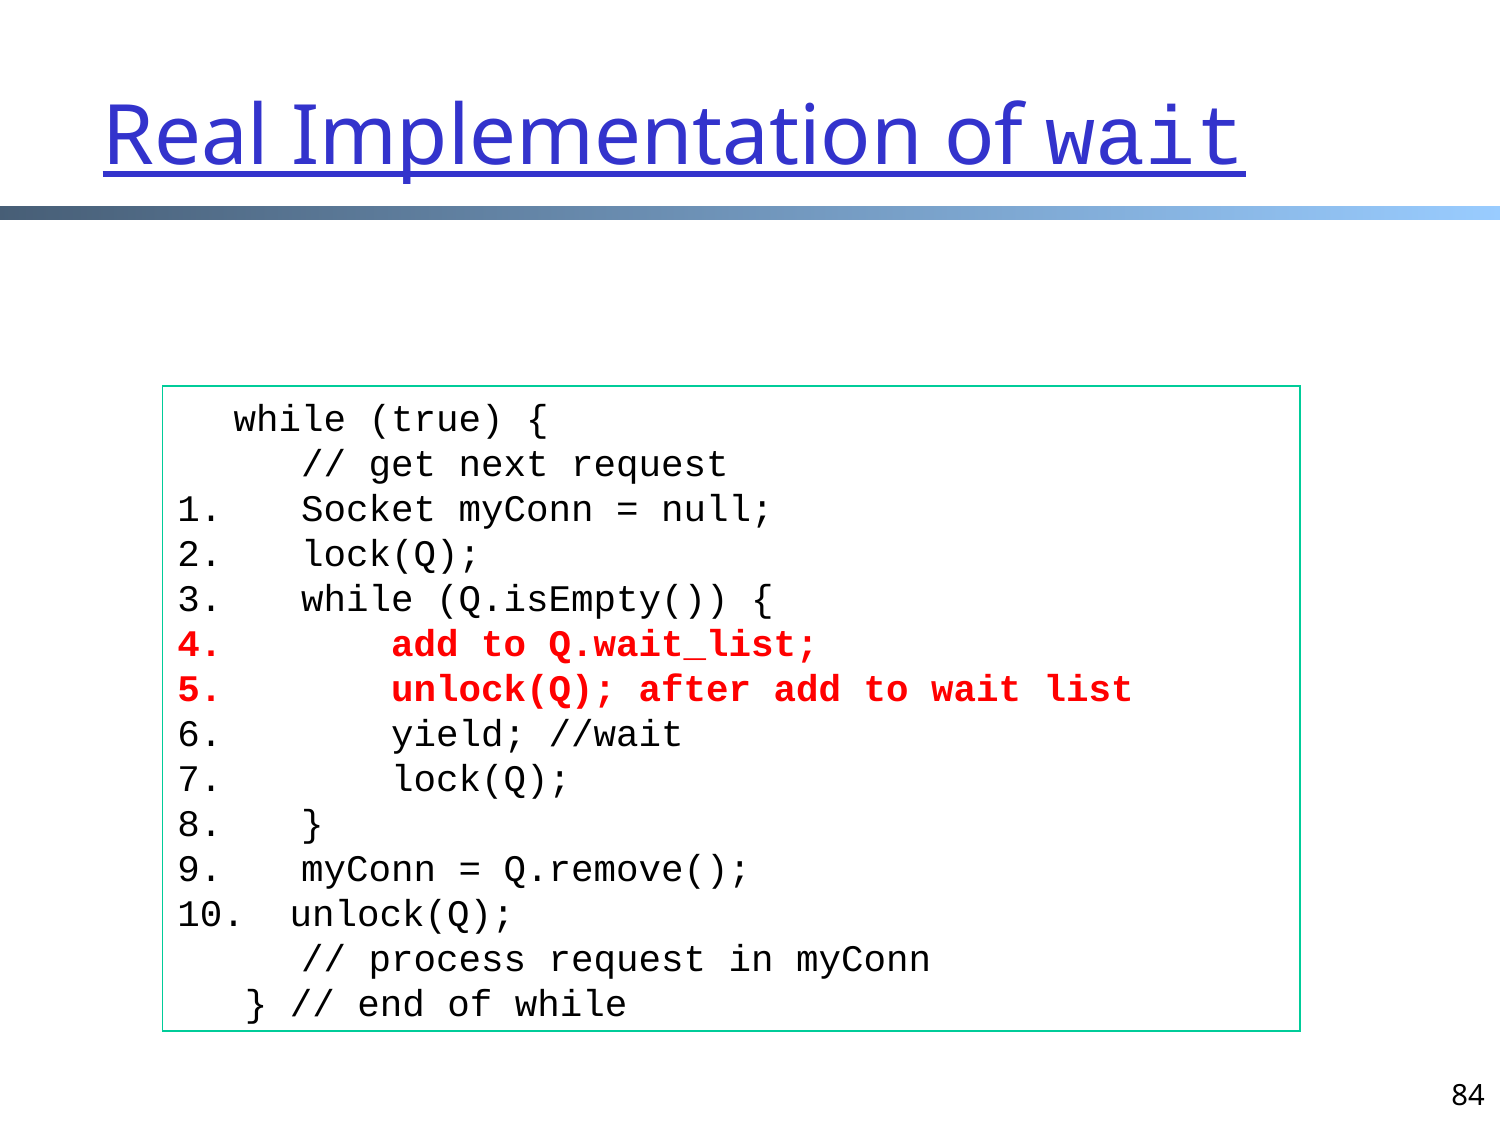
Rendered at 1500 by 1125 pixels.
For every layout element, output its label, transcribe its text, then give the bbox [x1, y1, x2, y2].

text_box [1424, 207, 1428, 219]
text_box while (true) { // get next request Socket myConn = null; lock(Q); while (Q.isEmpty()) { add to Q.wait_list; unlock(Q); after add to wait list yield; //wait lock(Q); } myConn = Q.remove(); unlock(Q); // process request in myConn } // end of while [162, 386, 1300, 1031]
title Real Implementation of wait [87, 37, 1363, 225]
slide_number 84 [1424, 1068, 1500, 1125]
